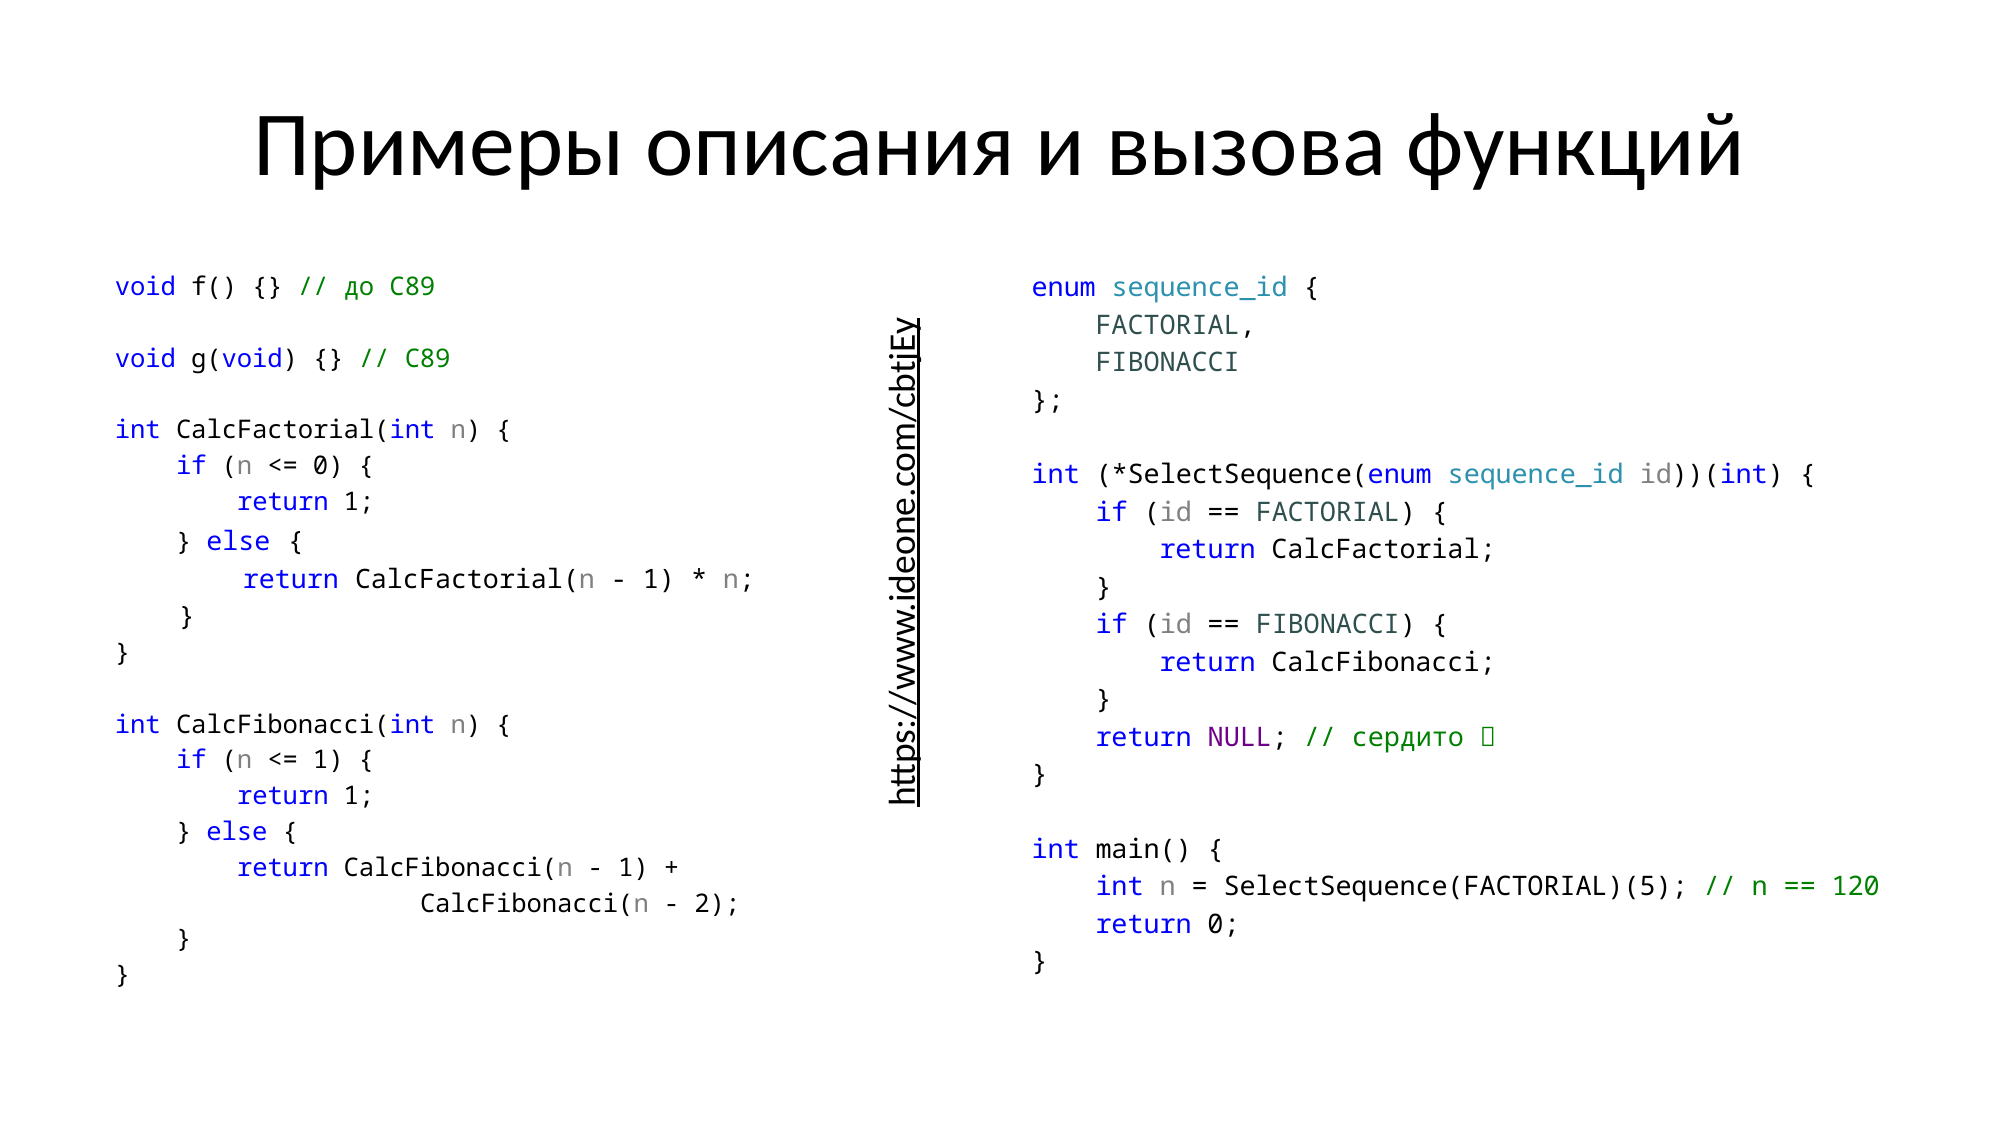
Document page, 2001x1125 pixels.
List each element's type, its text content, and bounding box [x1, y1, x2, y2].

title Примеры описания и вызова функций [99, 45, 1900, 233]
list enum sequence_id { FACTORIAL, FIBONACCI }; int (*SelectSequence(enum sequence_id id))(int) { if (id == FACTORIAL) { return CalcFactorial; } if (id == FIBONACCI) { return CalcFibonacci; } return NULL; // сердито  } int main() { int n = SelectSequence(FACTORIAL)(5); // n == 120 return 0; } [1016, 262, 1900, 1005]
text_box https://www.ideone.com/cbtjEy [870, 294, 930, 822]
list void f() {} // до С89 void g(void) {} // С89 int CalcFactorial(int n) { if (n <= 0) { return 1; } else { return CalcFactorial(n - 1) * n; } } int CalcFibonacci(int n) { if (n <= 1) { return 1; } else { return CalcFibonacci(n - 1) + CalcFibonacci(n - 2); } } [99, 262, 984, 1005]
